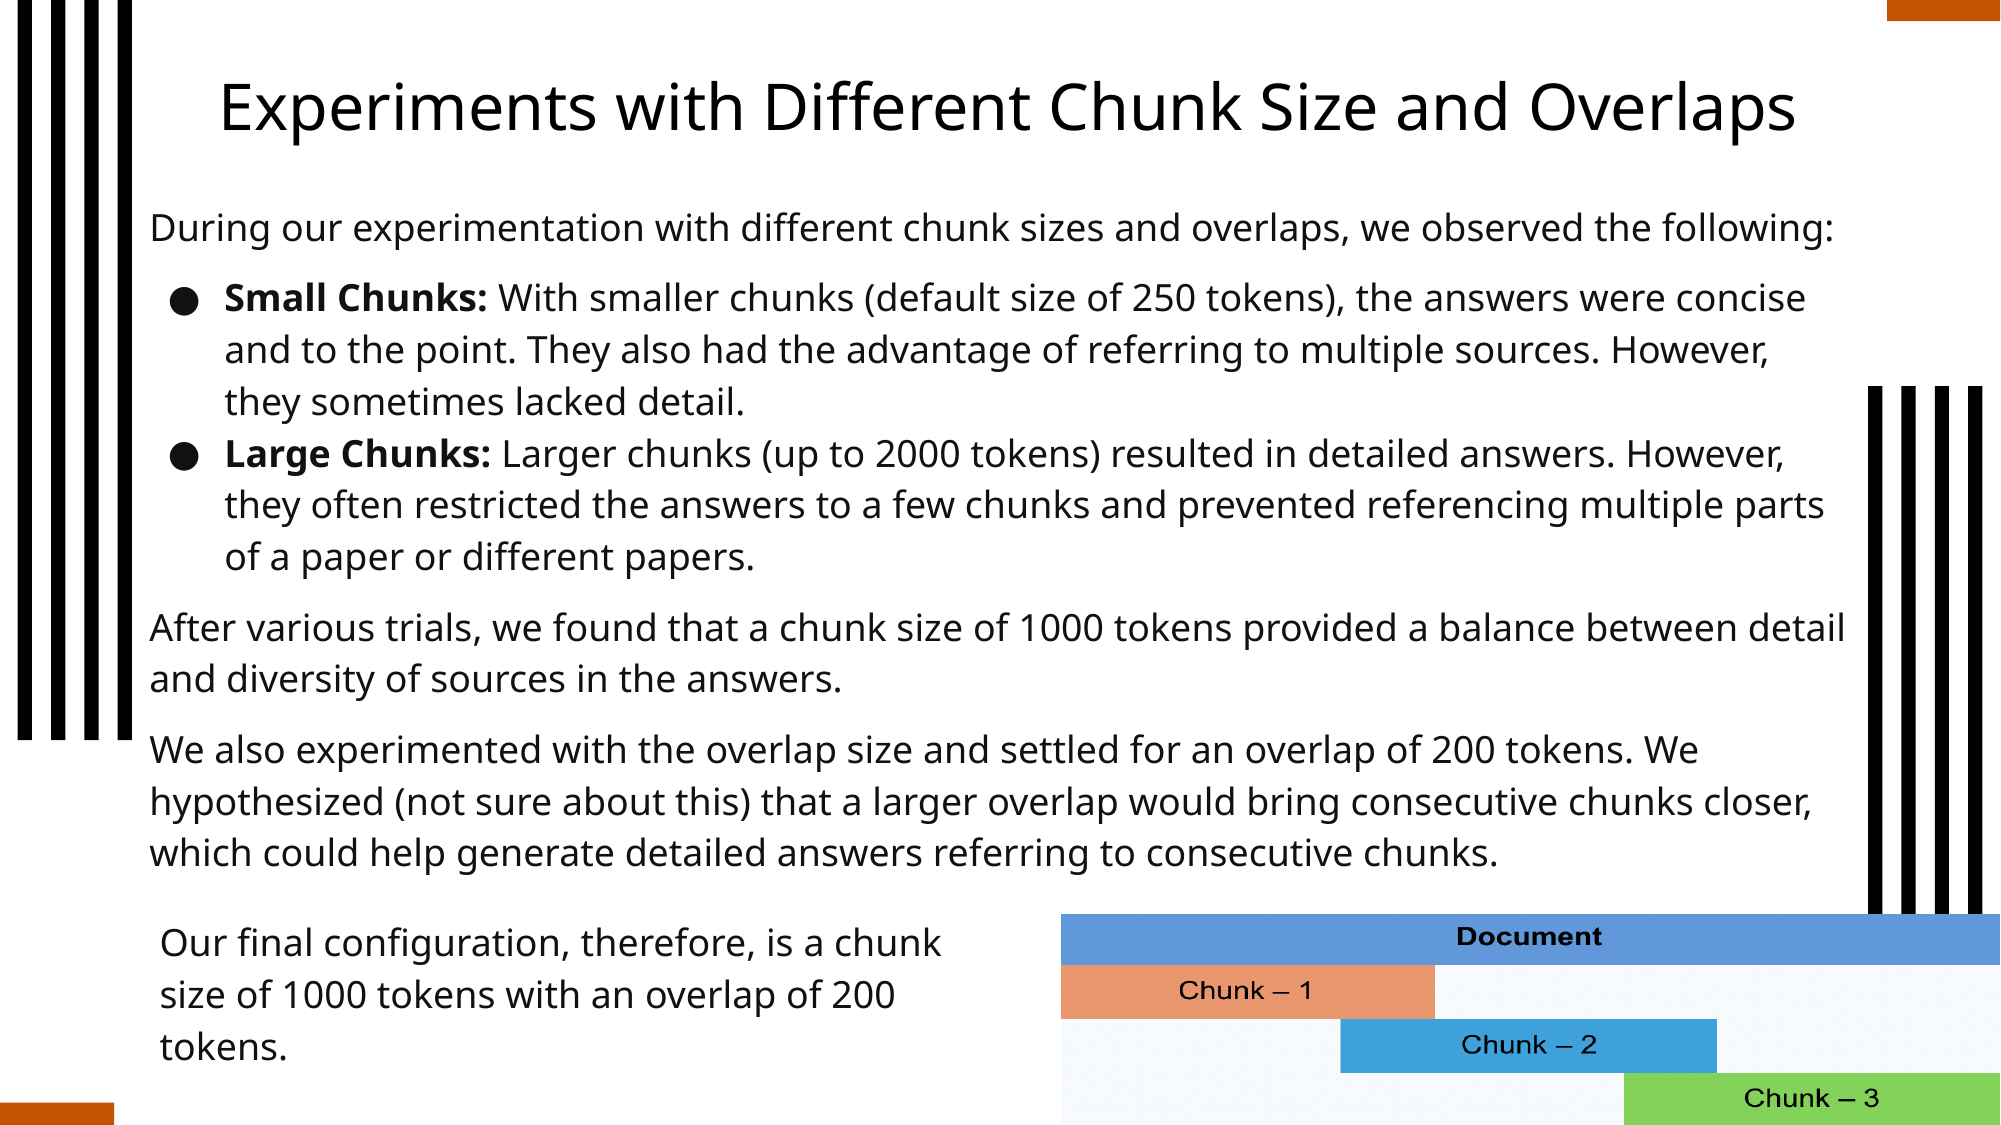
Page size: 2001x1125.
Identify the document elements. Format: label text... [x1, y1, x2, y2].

text_box Our final configuration, therefore, is a chunk size of 1000 tokens with an overlap of 200 tokens. [144, 897, 1022, 1108]
title Experiments with Different Chunk Size and Overlaps [134, 14, 1883, 195]
picture [1061, 914, 2000, 1125]
text_box During our experimentation with different chunk sizes and overlaps, we observed the following: Small Chunks: With smaller chunks (default size of 250 tokens), the answers were concise and to the point. They also had the advantage of referring to multiple sources. However, they sometimes lacked detail. Large Chunks: Larger chunks (up to 2000 tokens) resulted in detailed answers. However, they often restricted the answers to a few chunks and prevented referencing multiple parts of a paper or different papers. After various trials, we found that a chunk size of 1000 tokens provided a balance between detail and diversity of sources in the answers. We also experimented with the overlap size and settled for an overlap of 200 tokens. We hypothesized (not sure about this) that a larger overlap would bring consecutive chunks closer, which could help generate detailed answers referring to consecutive chunks. [134, 182, 1866, 979]
